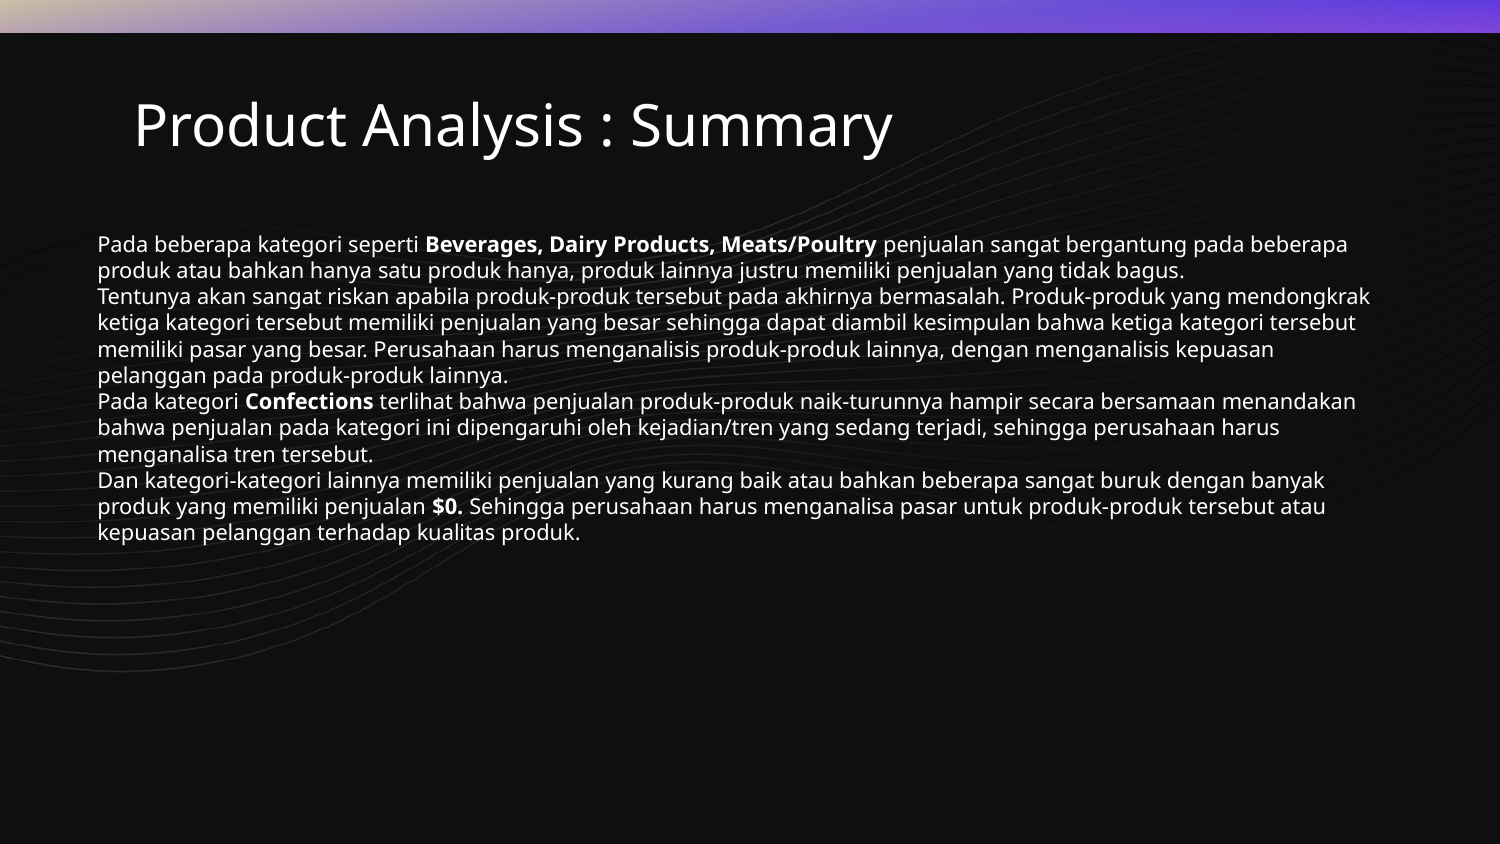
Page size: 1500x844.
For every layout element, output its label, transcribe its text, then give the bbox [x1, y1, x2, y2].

picture [0, 0, 1500, 844]
subtitle Pada beberapa kategori seperti Beverages, Dairy Products, Meats/Poultry penjualan sangat bergantung pada beberapa produk atau bahkan hanya satu produk hanya, produk lainnya justru memiliki penjualan yang tidak bagus. Tentunya akan sangat riskan apabila produk-produk tersebut pada akhirnya bermasalah. Produk-produk yang mendongkrak ketiga kategori tersebut memiliki penjualan yang besar sehingga dapat diambil kesimpulan bahwa ketiga kategori tersebut memiliki pasar yang besar. Perusahaan harus menganalisis produk-produk lainnya, dengan menganalisis kepuasan pelanggan pada produk-produk lainnya. Pada kategori Confections terlihat bahwa penjualan produk-produk naik-turunnya hampir secara bersamaan menandakan bahwa penjualan pada kategori ini dipengaruhi oleh kejadian/tren yang sedang terjadi, sehingga perusahaan harus menganalisa tren tersebut. Dan kategori-kategori lainnya memiliki penjualan yang kurang baik atau bahkan beberapa sangat buruk dengan banyak produk yang memiliki penjualan $0. Sehingga perusahaan harus menganalisa pasar untuk produk-produk tersebut atau kepuasan pelanggan terhadap kualitas produk. [82, 215, 1394, 629]
title Product Analysis : Summary [118, 72, 1382, 167]
